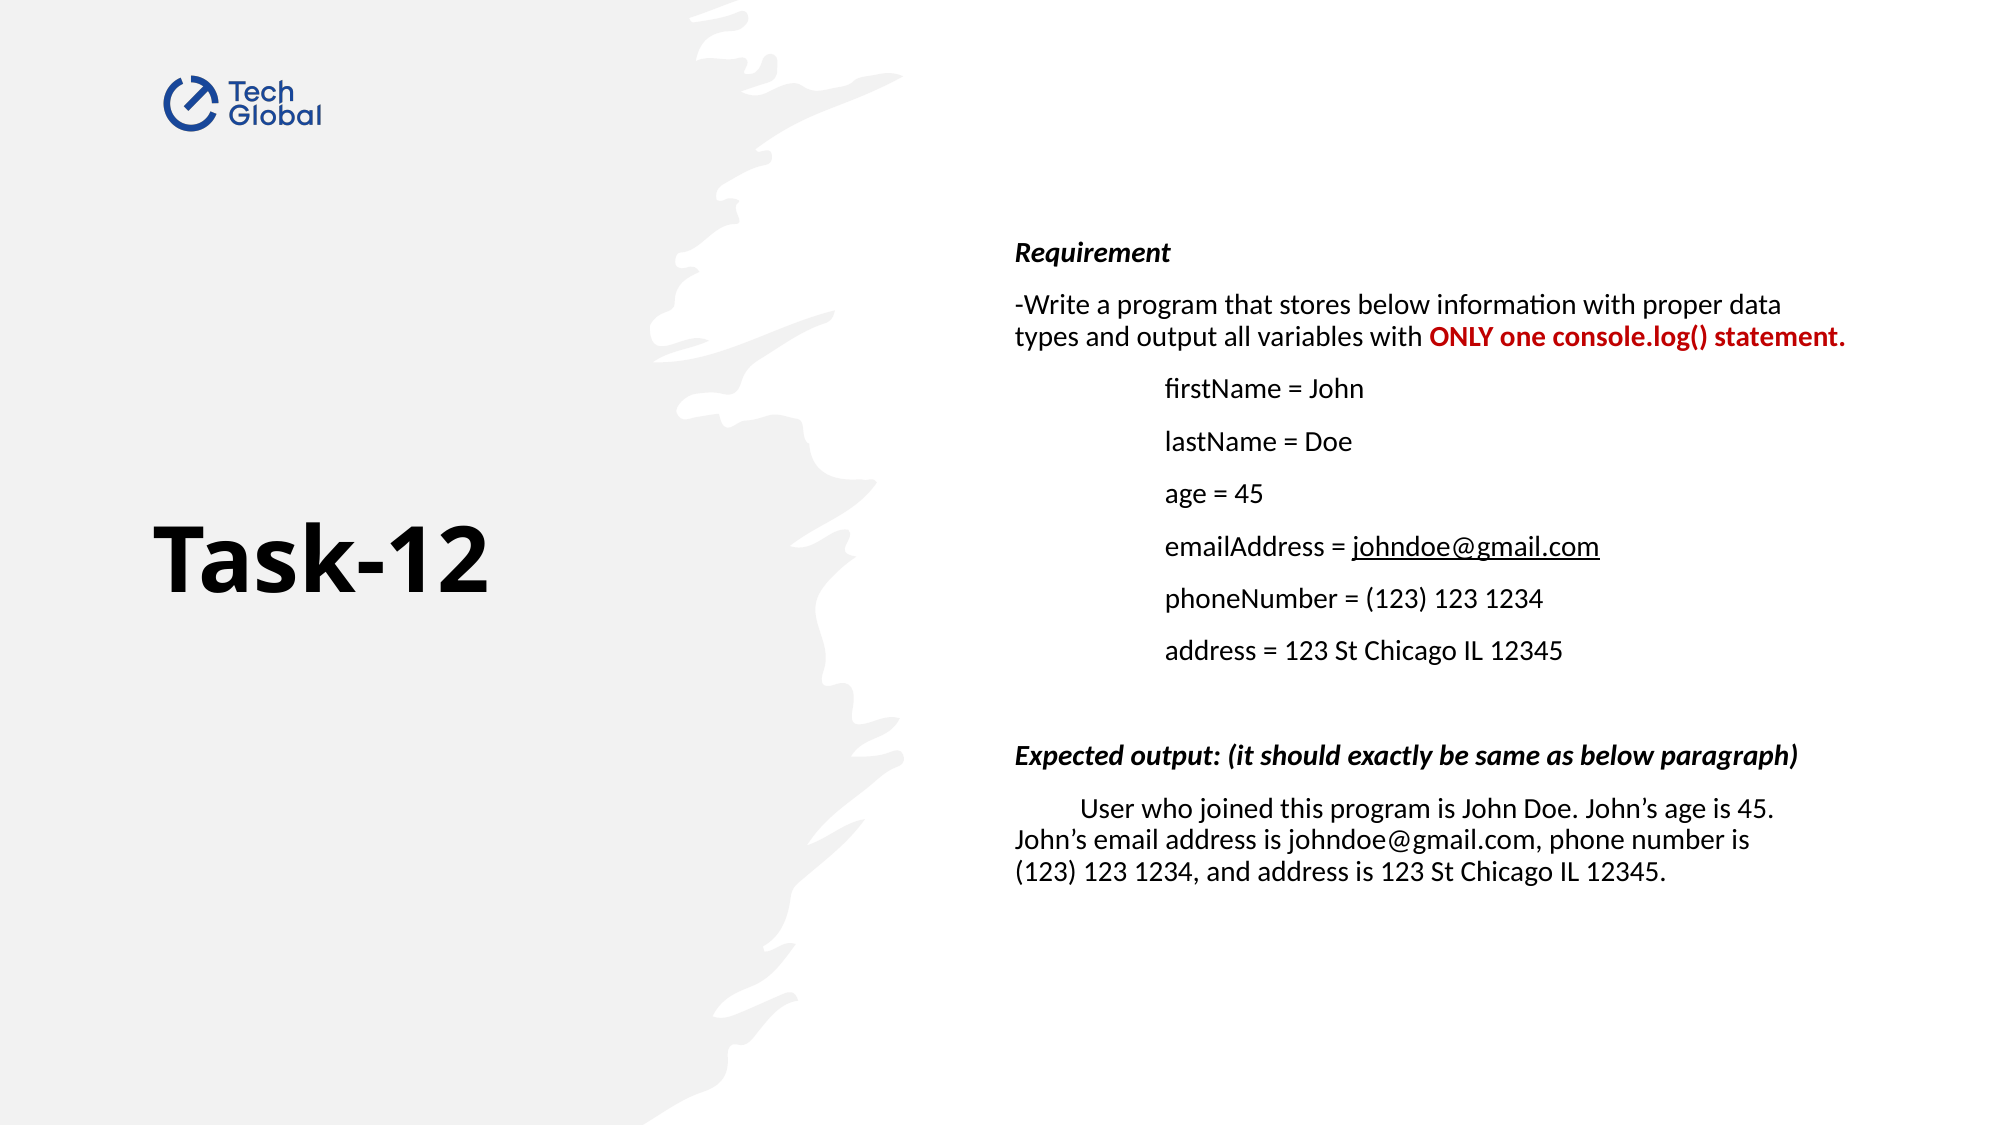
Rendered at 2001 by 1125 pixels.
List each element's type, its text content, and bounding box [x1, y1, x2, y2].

text_box [0, 0, 904, 1125]
title Task-12 [137, 116, 800, 1008]
picture [149, 66, 334, 141]
text_box [645, 0, 2000, 1125]
list Requirement -Write a program that stores below information with proper data types and output all variables with ONLY one console.log() statement. firstName = John lastName = Doe age = 45 emailAddress = johndoe@gmail.com phoneNumber = (123) 123 1234 address = 123 St Chicago IL 12345 Expected output: (it should exactly be same as below paragraph) User who joined this program is John Doe. John’s age is 45. John’s email address is johndoe@gmail.com, phone number is (123) 123 1234, and address is 123 St Chicago IL 12345. [999, 116, 1863, 1008]
